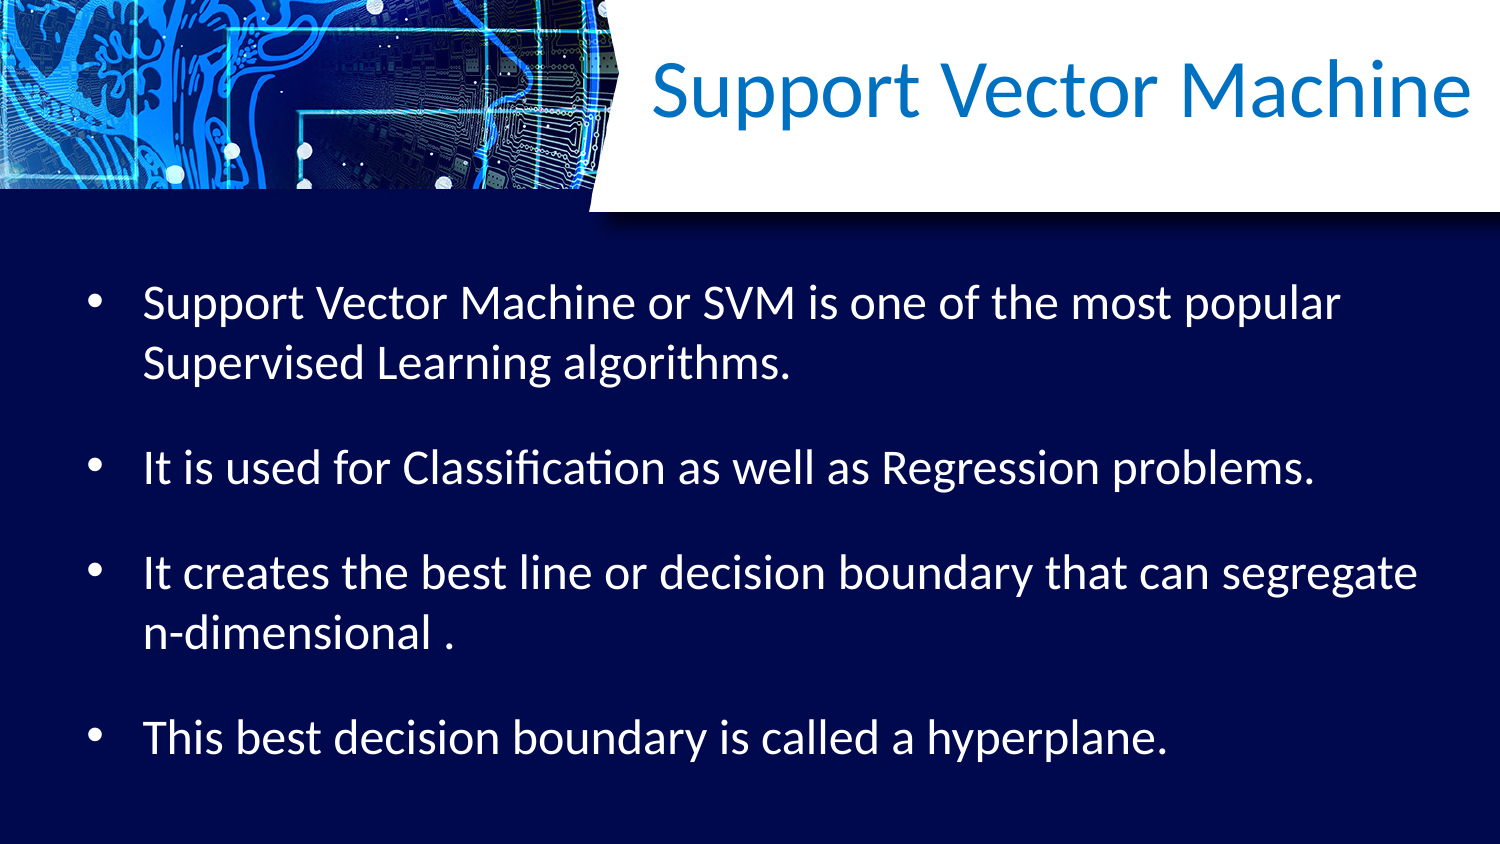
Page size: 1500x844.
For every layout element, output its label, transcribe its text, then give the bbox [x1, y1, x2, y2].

text_box Support Vector Machine [625, 47, 1500, 173]
picture [0, 0, 1500, 844]
text_box Support Vector Machine or SVM is one of the most popular Supervised Learning algorithms. It is used for Classification as well as Regression problems. It creates the best line or decision boundary that can segregate n-dimensional . This best decision boundary is called a hyperplane. [71, 262, 1478, 844]
